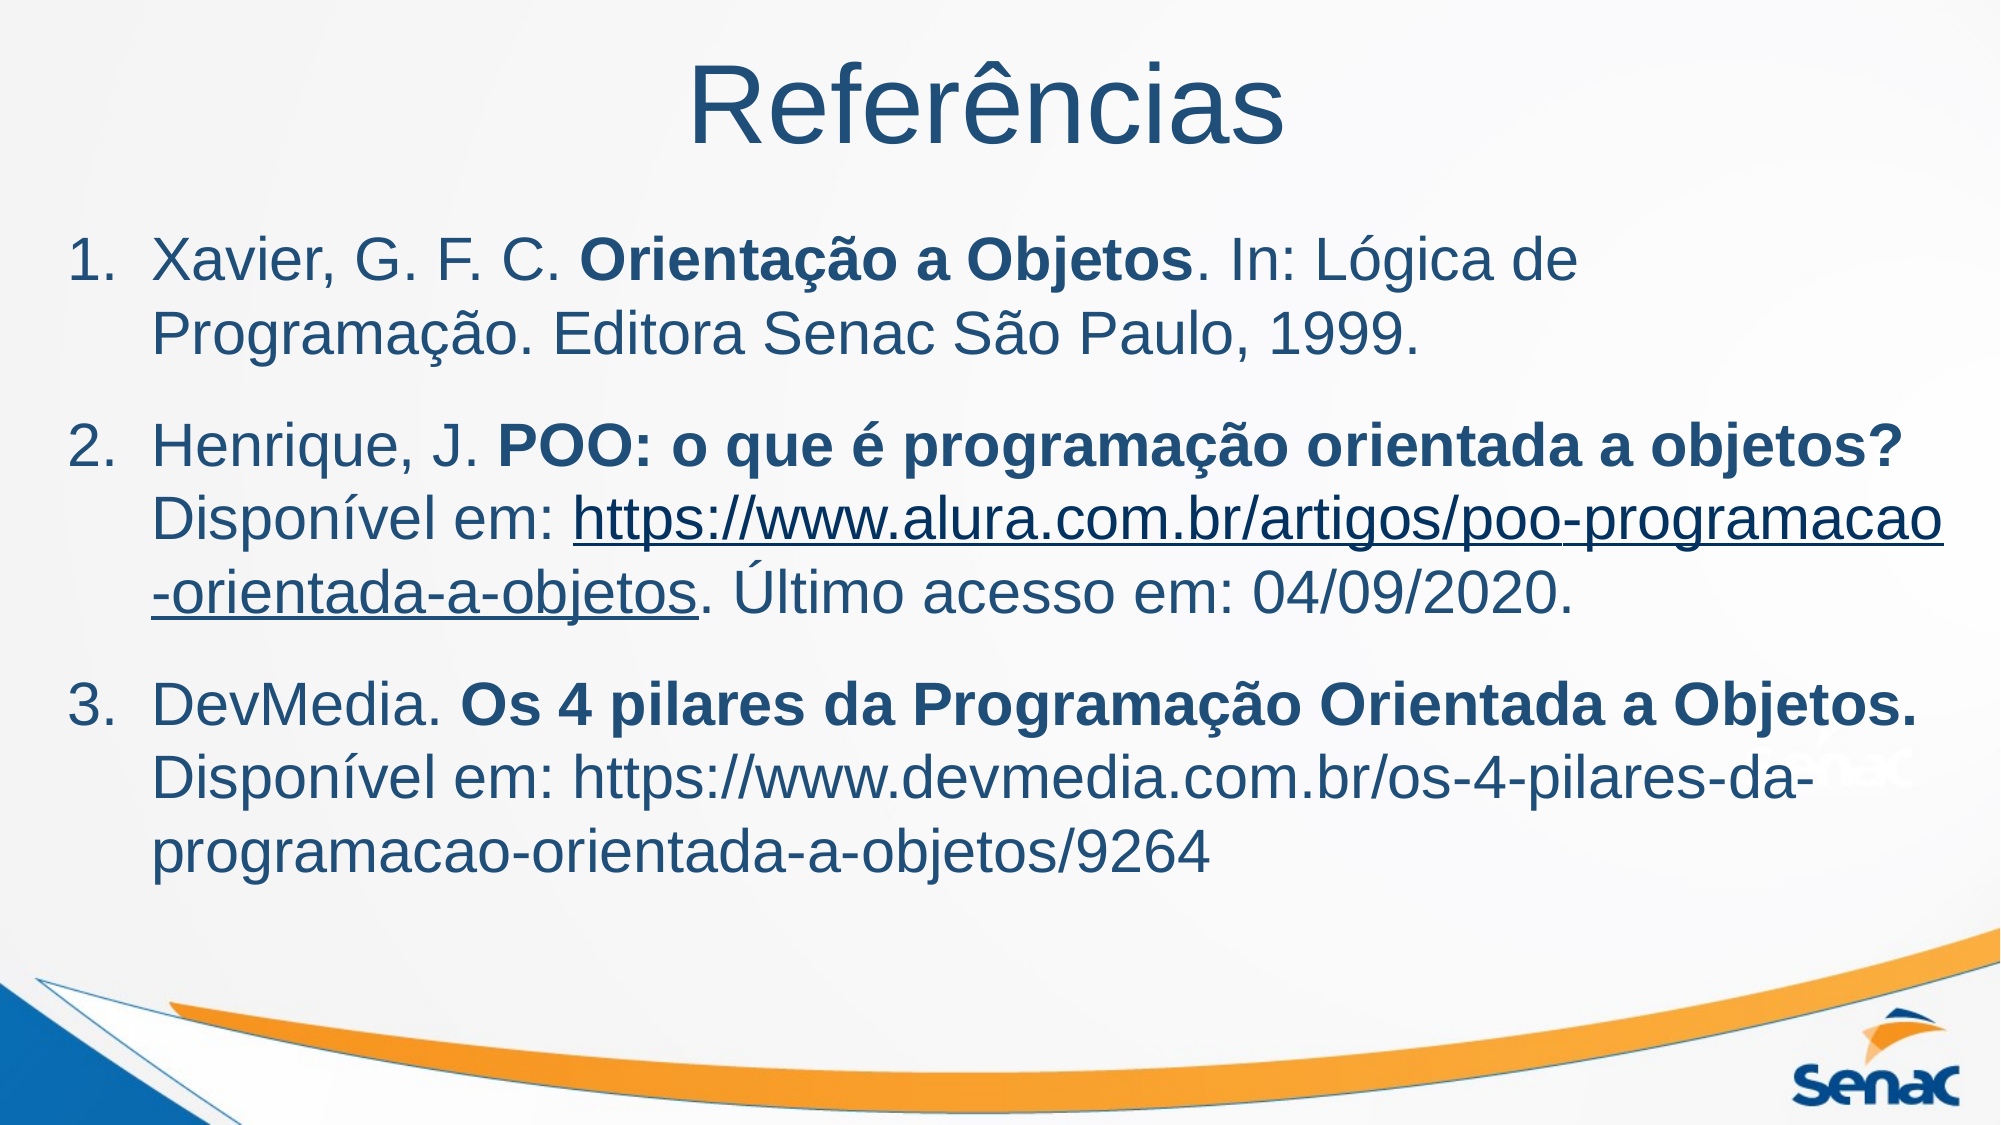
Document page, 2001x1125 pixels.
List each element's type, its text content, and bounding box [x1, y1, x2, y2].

list Xavier, G. F. C. Orientação a Objetos. In: Lógica de Programação. Editora Senac São Paulo, 1999. Henrique, J. POO: o que é programação orientada a objetos? Disponível em: https://www.alura.com.br/artigos/poo-programacao-orientada-a-objetos. Último acesso em: 04/09/2020. DevMedia. Os 4 pilares da Programação Orientada a Objetos. Disponível em: https://www.devmedia.com.br/os-4-pilares-da-programacao-orientada-a-objetos/9264 [52, 211, 1973, 926]
picture [0, 0, 2001, 1125]
title Referências [0, 36, 1973, 178]
